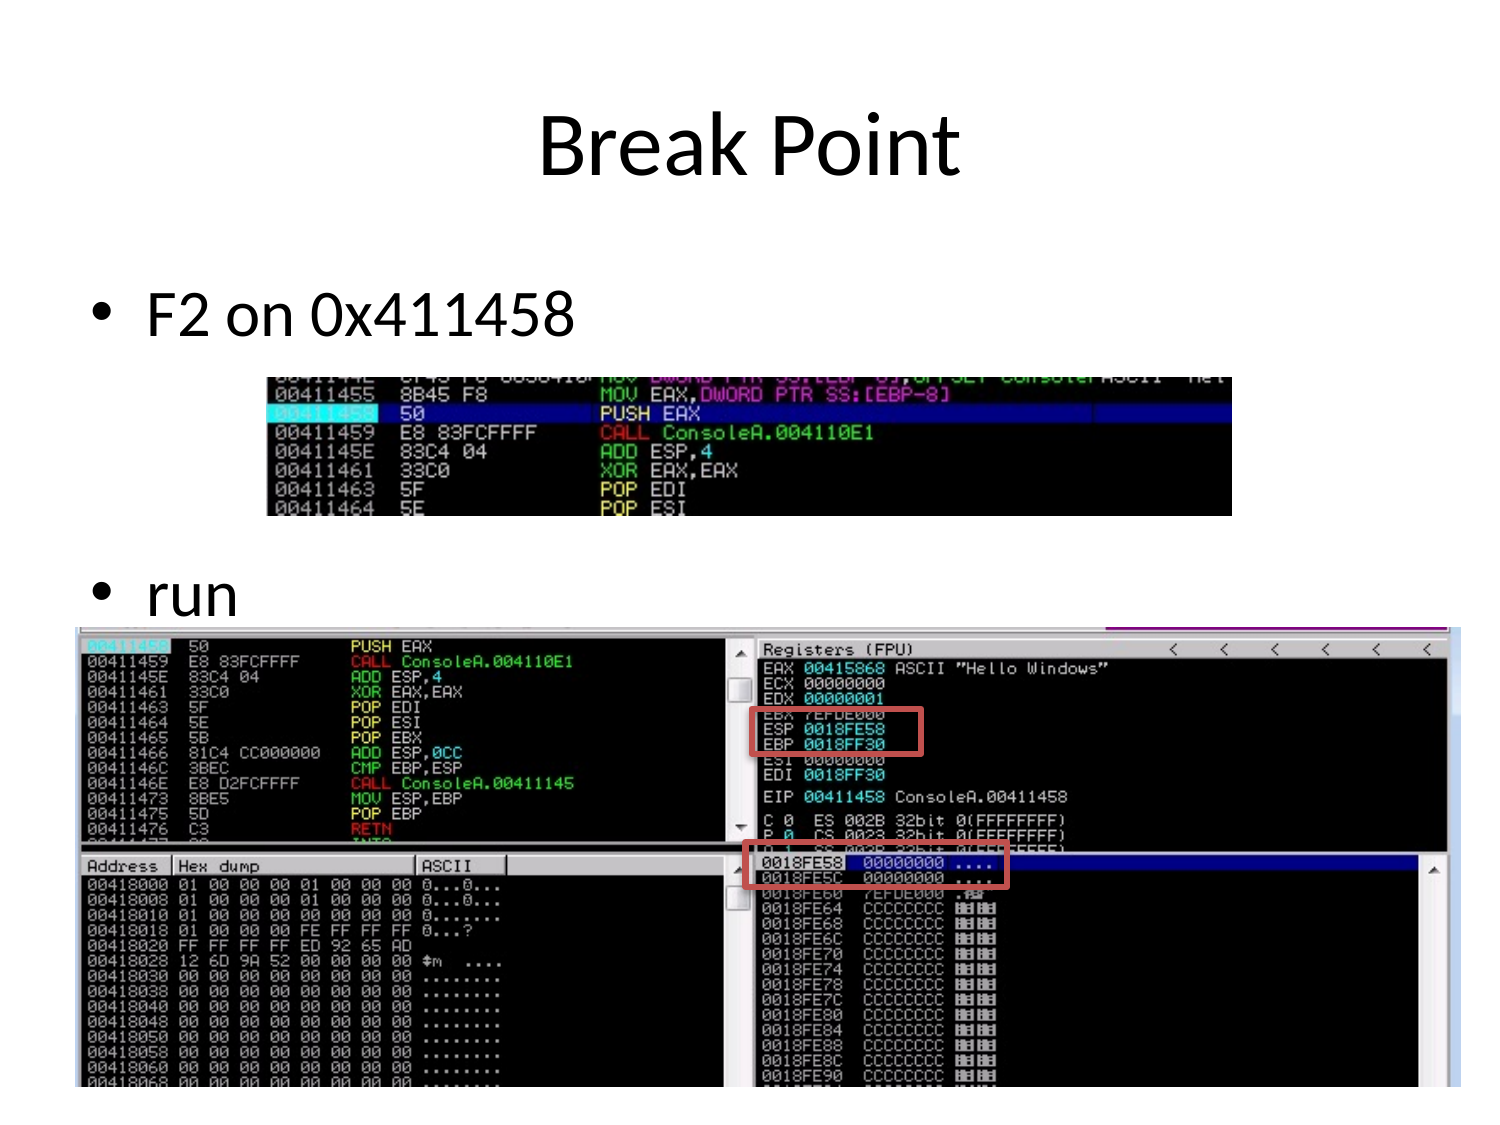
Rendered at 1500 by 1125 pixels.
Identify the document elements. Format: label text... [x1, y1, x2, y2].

title Break Point [75, 45, 1425, 233]
picture [266, 377, 1232, 516]
list F2 on 0x411458 run [75, 262, 1425, 625]
picture [74, 627, 1461, 1088]
